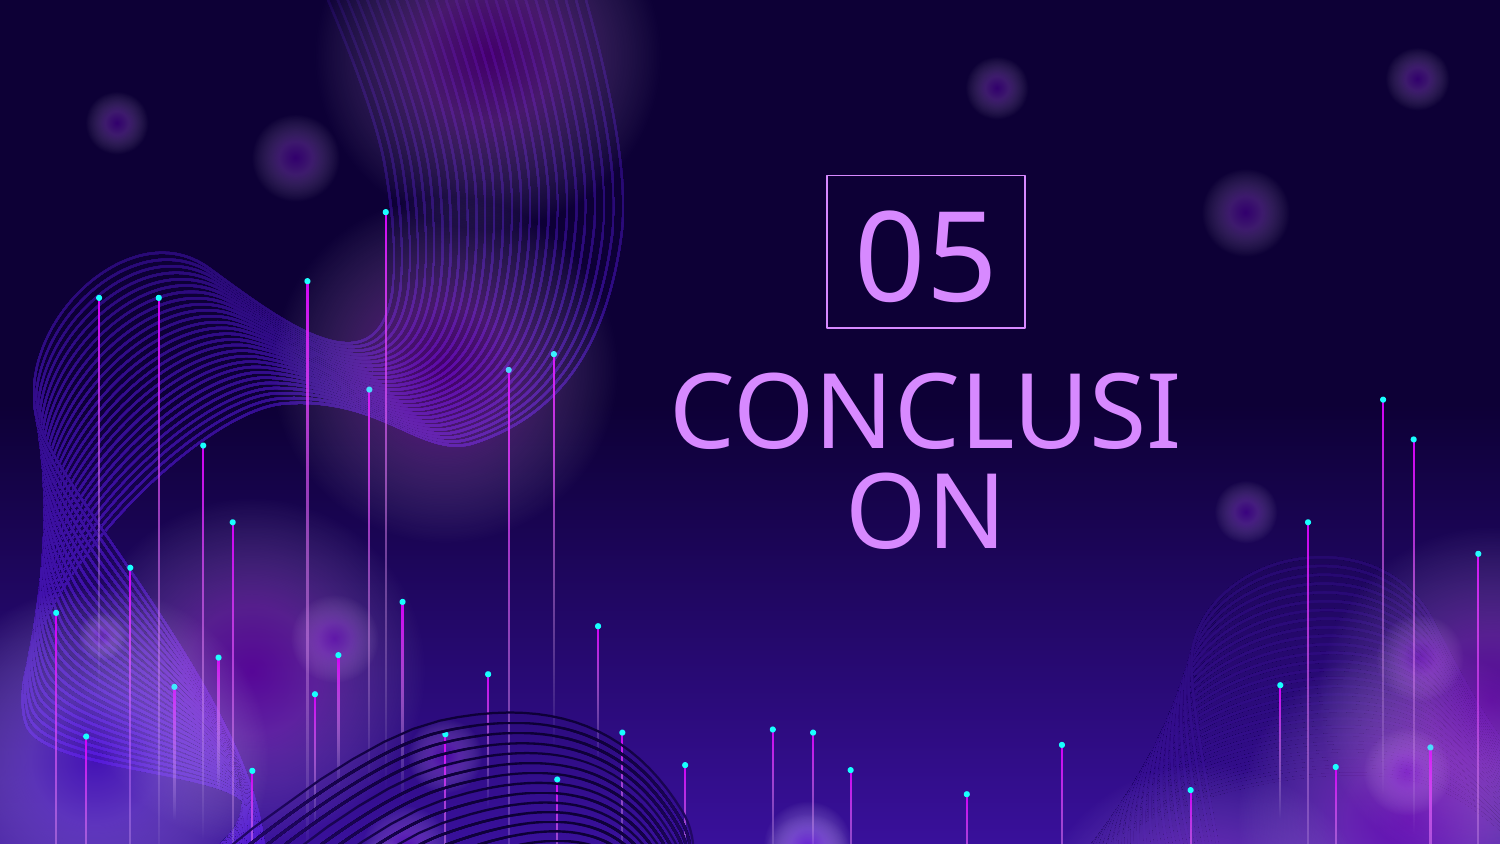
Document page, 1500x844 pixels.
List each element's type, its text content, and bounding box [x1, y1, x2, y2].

text_box [1382, 44, 1452, 114]
text_box [1196, 163, 1295, 262]
text_box [1211, 477, 1281, 547]
text_box [82, 88, 152, 158]
text_box [962, 53, 1032, 123]
title CONCLUSION [623, 357, 1230, 580]
text_box [246, 109, 345, 207]
title 05 [826, 175, 1026, 329]
